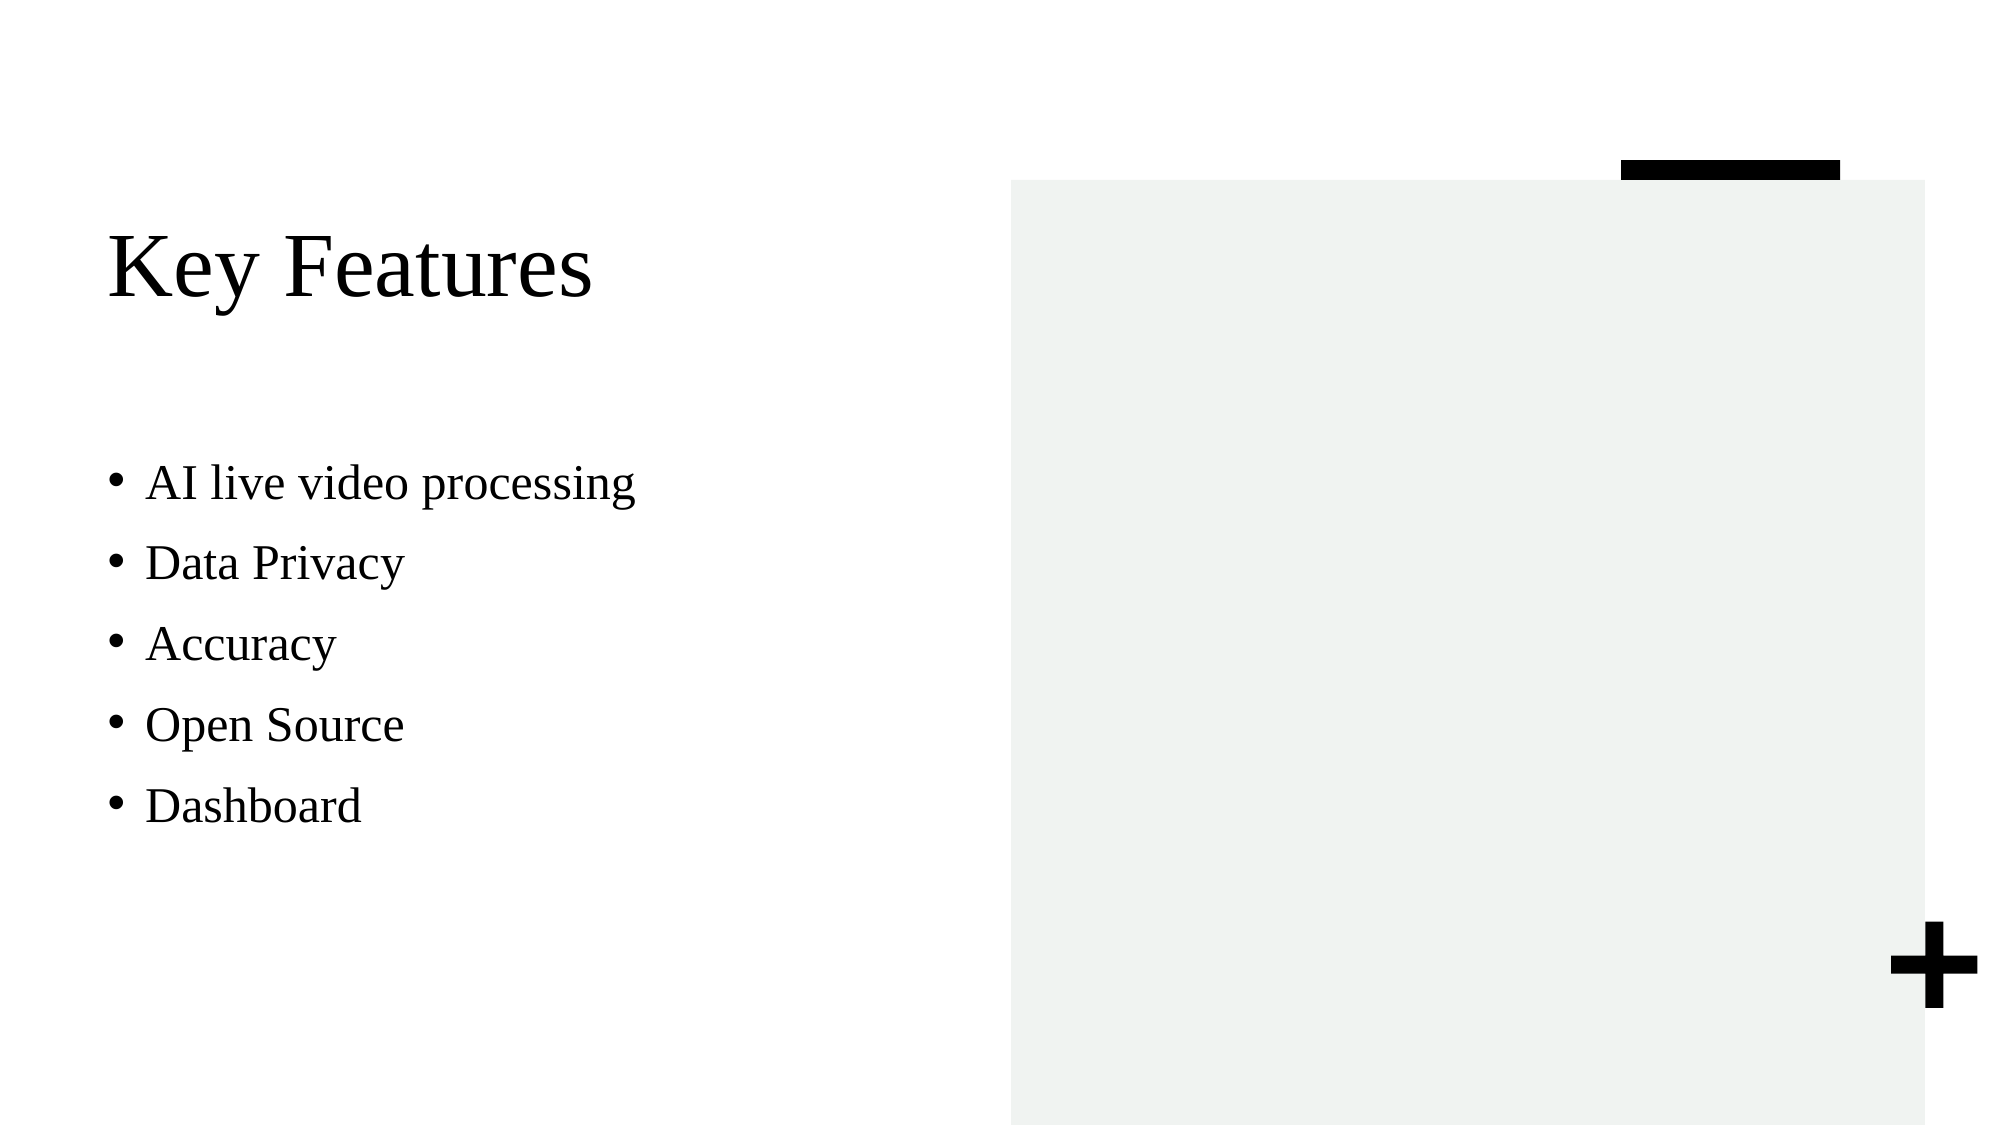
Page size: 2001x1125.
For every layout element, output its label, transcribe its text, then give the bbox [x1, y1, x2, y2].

list AI live video processing Data Privacy Accuracy Open Source Dashboard [92, 441, 1449, 965]
title Key Features [92, 197, 1449, 435]
